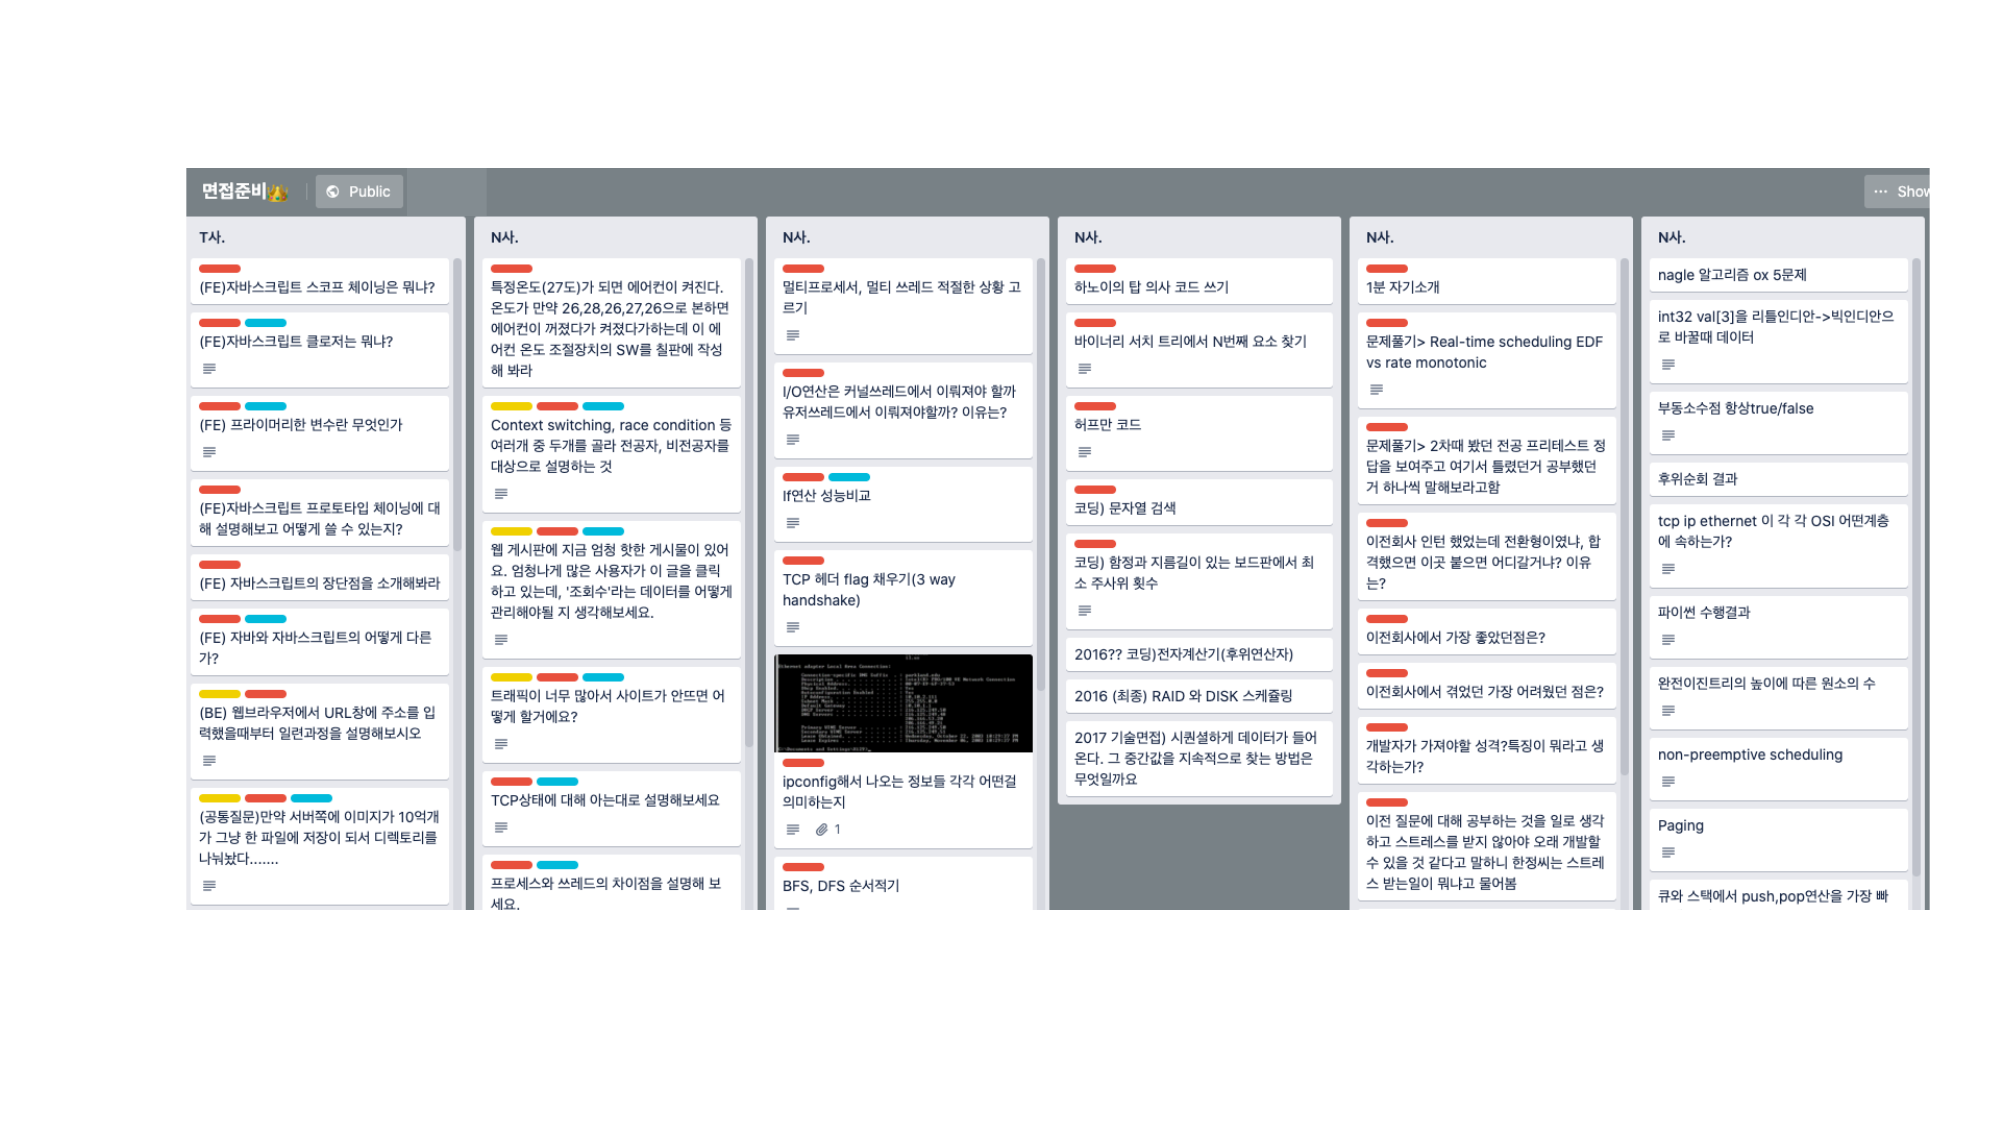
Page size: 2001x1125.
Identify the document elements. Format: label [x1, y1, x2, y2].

picture [186, 168, 1930, 910]
